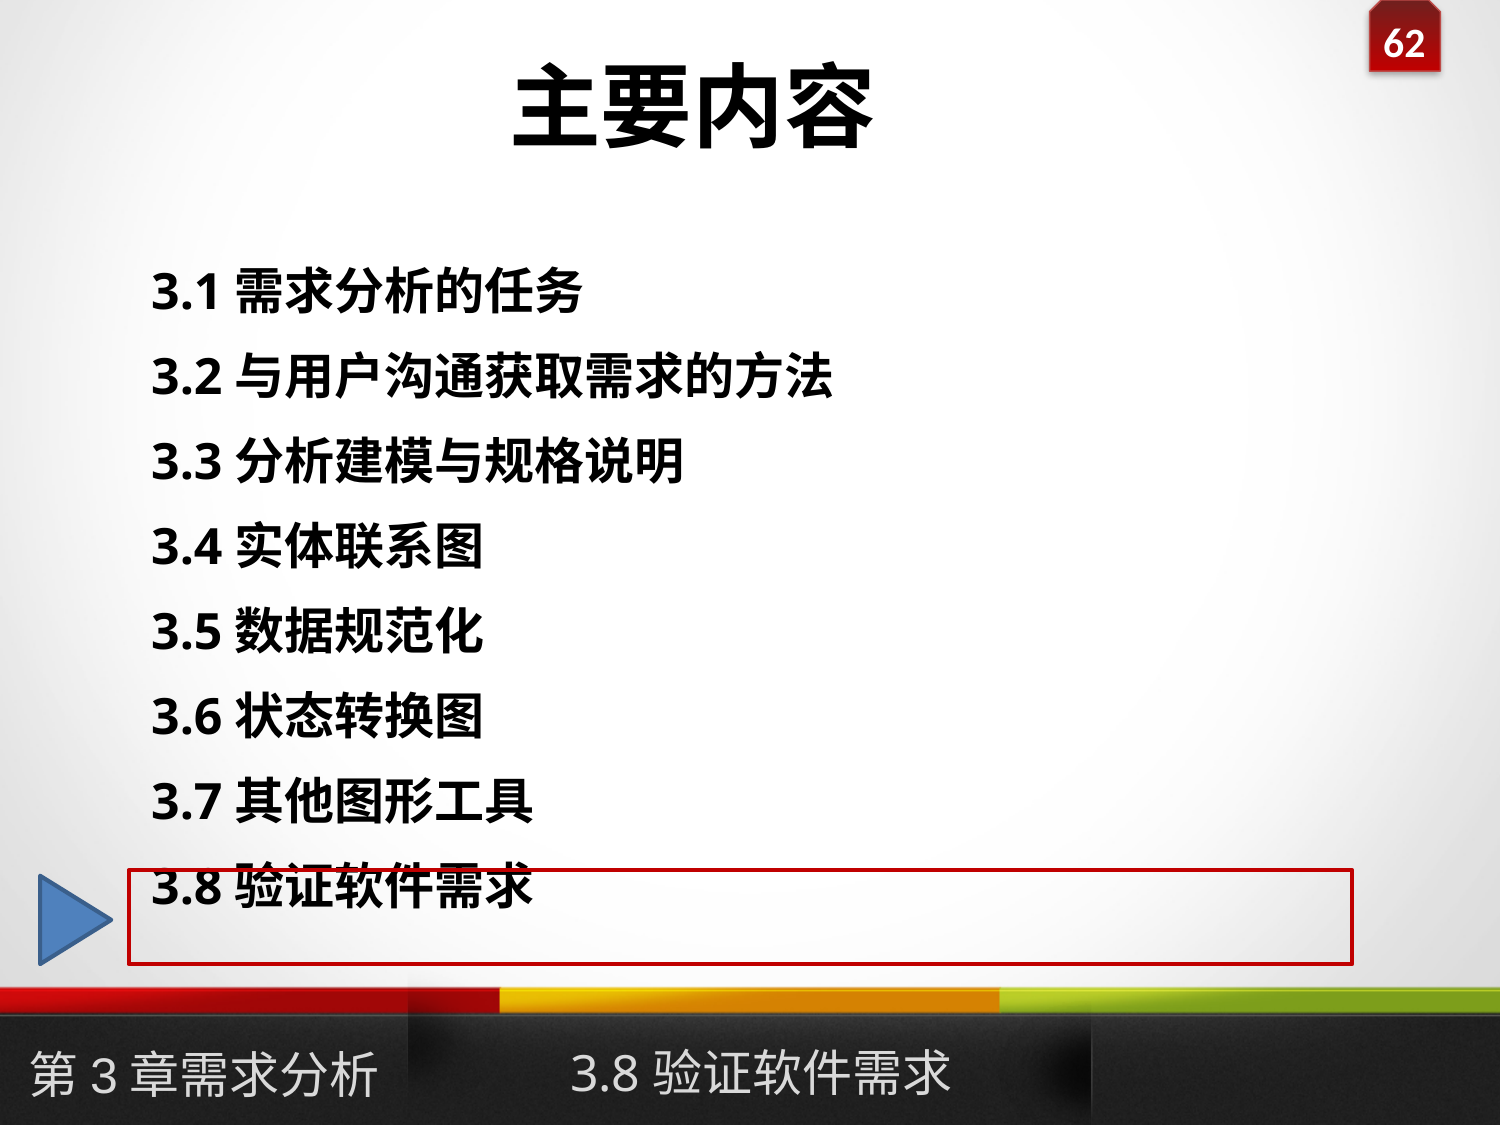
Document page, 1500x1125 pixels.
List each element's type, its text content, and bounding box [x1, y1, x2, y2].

text_box 3.8验证软件需求 [530, 1032, 992, 1111]
text_box [38, 873, 114, 966]
text_box [127, 868, 1354, 966]
title 主要内容 [17, 4, 1368, 193]
text_box 第3章需求分析 [0, 1034, 431, 1113]
picture [0, 0, 1500, 1125]
text_box 3.1需求分析的任务 3.2与用户沟通获取需求的方法 3.3分析建模与规格说明 3.4实体联系图 3.5数据规范化 3.6状态转换图 3.7其他图形工具 3.8验证软件需求 [136, 252, 963, 868]
